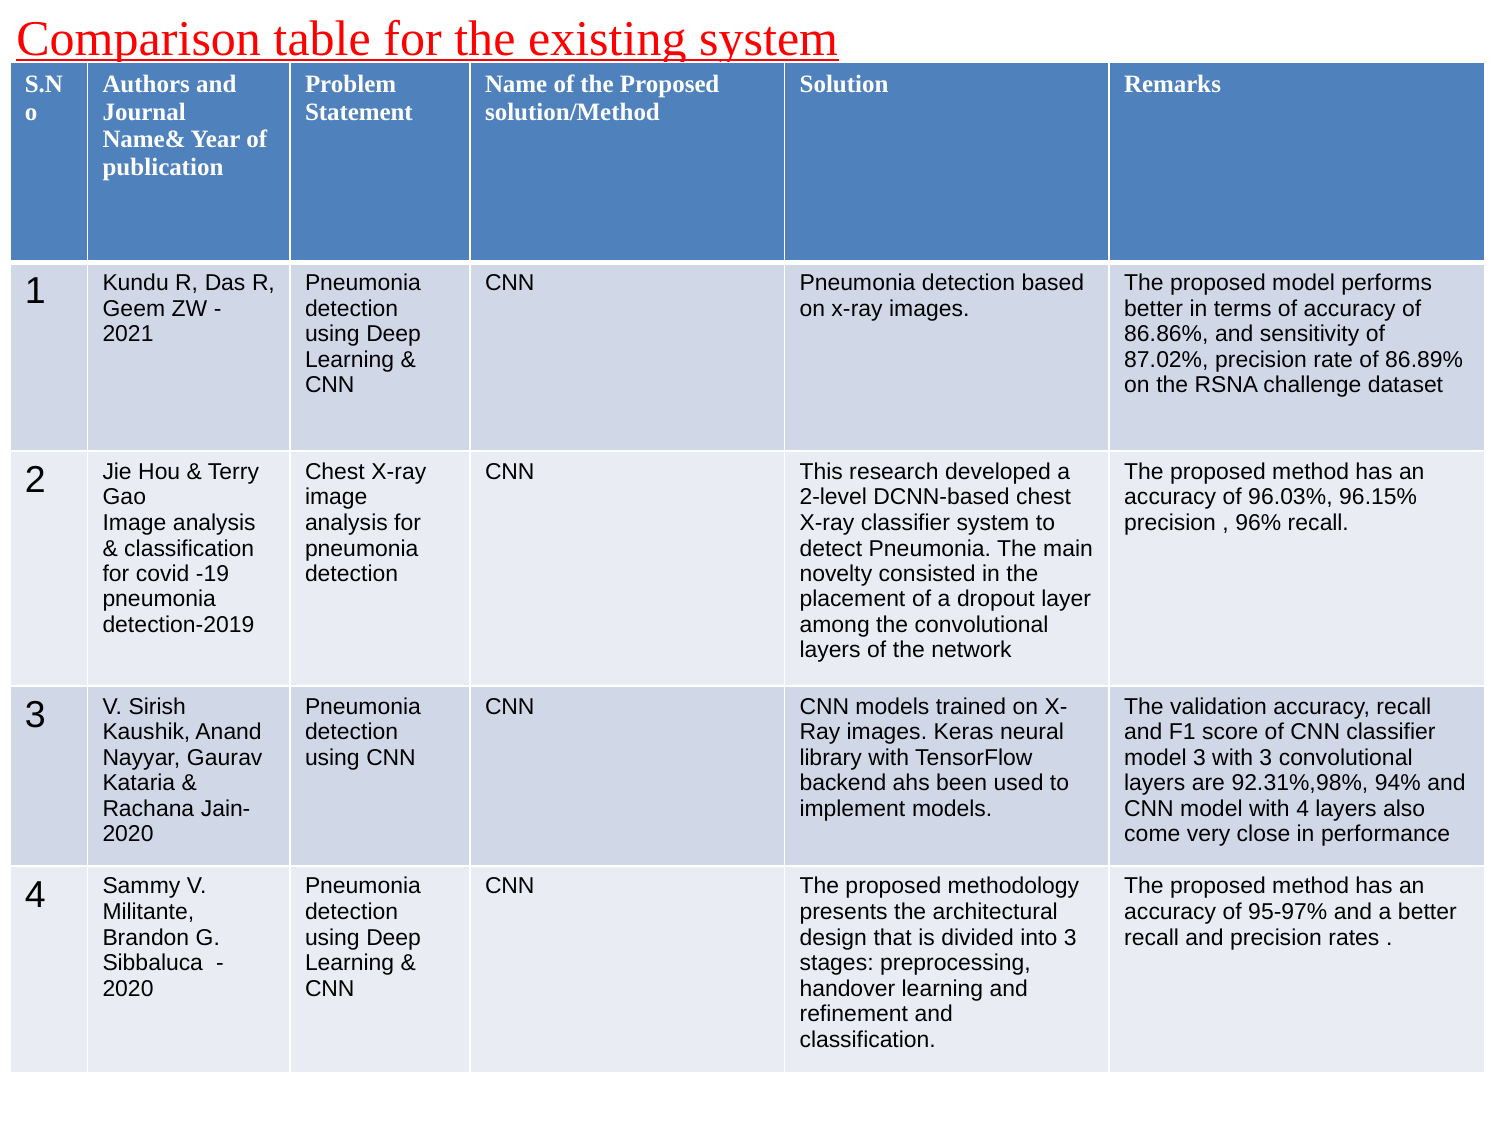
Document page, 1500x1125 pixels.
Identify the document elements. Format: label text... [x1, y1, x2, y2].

table_cell 4 [11, 867, 87, 1072]
table_cell Jie Hou & Terry Gao Image analysis & classification for covid -19 pneumonia detection-2019 [88, 452, 289, 685]
table_cell Sammy V. Militante, Brandon G. Sibbaluca - 2020 [88, 867, 289, 1072]
table_header Problem Statement [291, 63, 469, 260]
table_cell 3 [11, 687, 87, 865]
table_cell Kundu R, Das R, Geem ZW - 2021 [88, 265, 289, 450]
table_cell 2 [11, 452, 87, 685]
table_cell This research developed a 2-level DCNN-based chest X-ray classifier system to detect Pneumonia. The main novelty consisted in the placement of a dropout layer among the convolutional layers of the network [785, 452, 1108, 685]
table_header Authors and Journal Name& Year of publication [88, 63, 289, 260]
table_cell CNN [471, 687, 784, 865]
table_header Remarks [1110, 63, 1484, 260]
table_cell 1 [11, 265, 87, 450]
table_cell The proposed method has an accuracy of 95-97% and a better recall and precision rates . [1110, 867, 1484, 1072]
table_header Name of the Proposed solution/Method [471, 63, 784, 260]
table_cell The validation accuracy, recall and F1 score of CNN classifier model 3 with 3 convolutional layers are 92.31%,98%, 94% and CNN model with 4 layers also come very close in performance [1110, 687, 1484, 865]
table_cell Pneumonia detection using CNN [291, 687, 469, 865]
table_cell Pneumonia detection based on x-ray images. [785, 265, 1108, 450]
table_cell CNN [471, 452, 784, 685]
table_header Solution [785, 63, 1108, 260]
table_cell CNN [471, 265, 784, 450]
table_cell Pneumonia detection using Deep Learning & CNN [291, 867, 469, 1072]
table_cell Chest X-ray image analysis for pneumonia detection [291, 452, 469, 685]
table_cell CNN [471, 867, 784, 1072]
table_cell Pneumonia detection using Deep Learning & CNN [291, 265, 469, 450]
table_header S.No [11, 63, 87, 260]
table_cell CNN models trained on X-Ray images. Keras neural library with TensorFlow backend ahs been used to implement models. [785, 687, 1108, 865]
table_cell V. Sirish Kaushik, Anand Nayyar, Gaurav Kataria & Rachana Jain-2020 [88, 687, 289, 865]
table_cell The proposed methodology presents the architectural design that is divided into 3 stages: preprocessing, handover learning and refinement and classification. [785, 867, 1108, 1072]
table_cell The proposed method has an accuracy of 96.03%, 96.15% precision , 96% recall. [1110, 452, 1484, 685]
table_cell The proposed model performs better in terms of accuracy of 86.86%, and sensitivity of 87.02%, precision rate of 86.89% on the RSNA challenge dataset [1110, 265, 1484, 450]
text_box Comparison table for the existing system [1, 0, 1477, 73]
